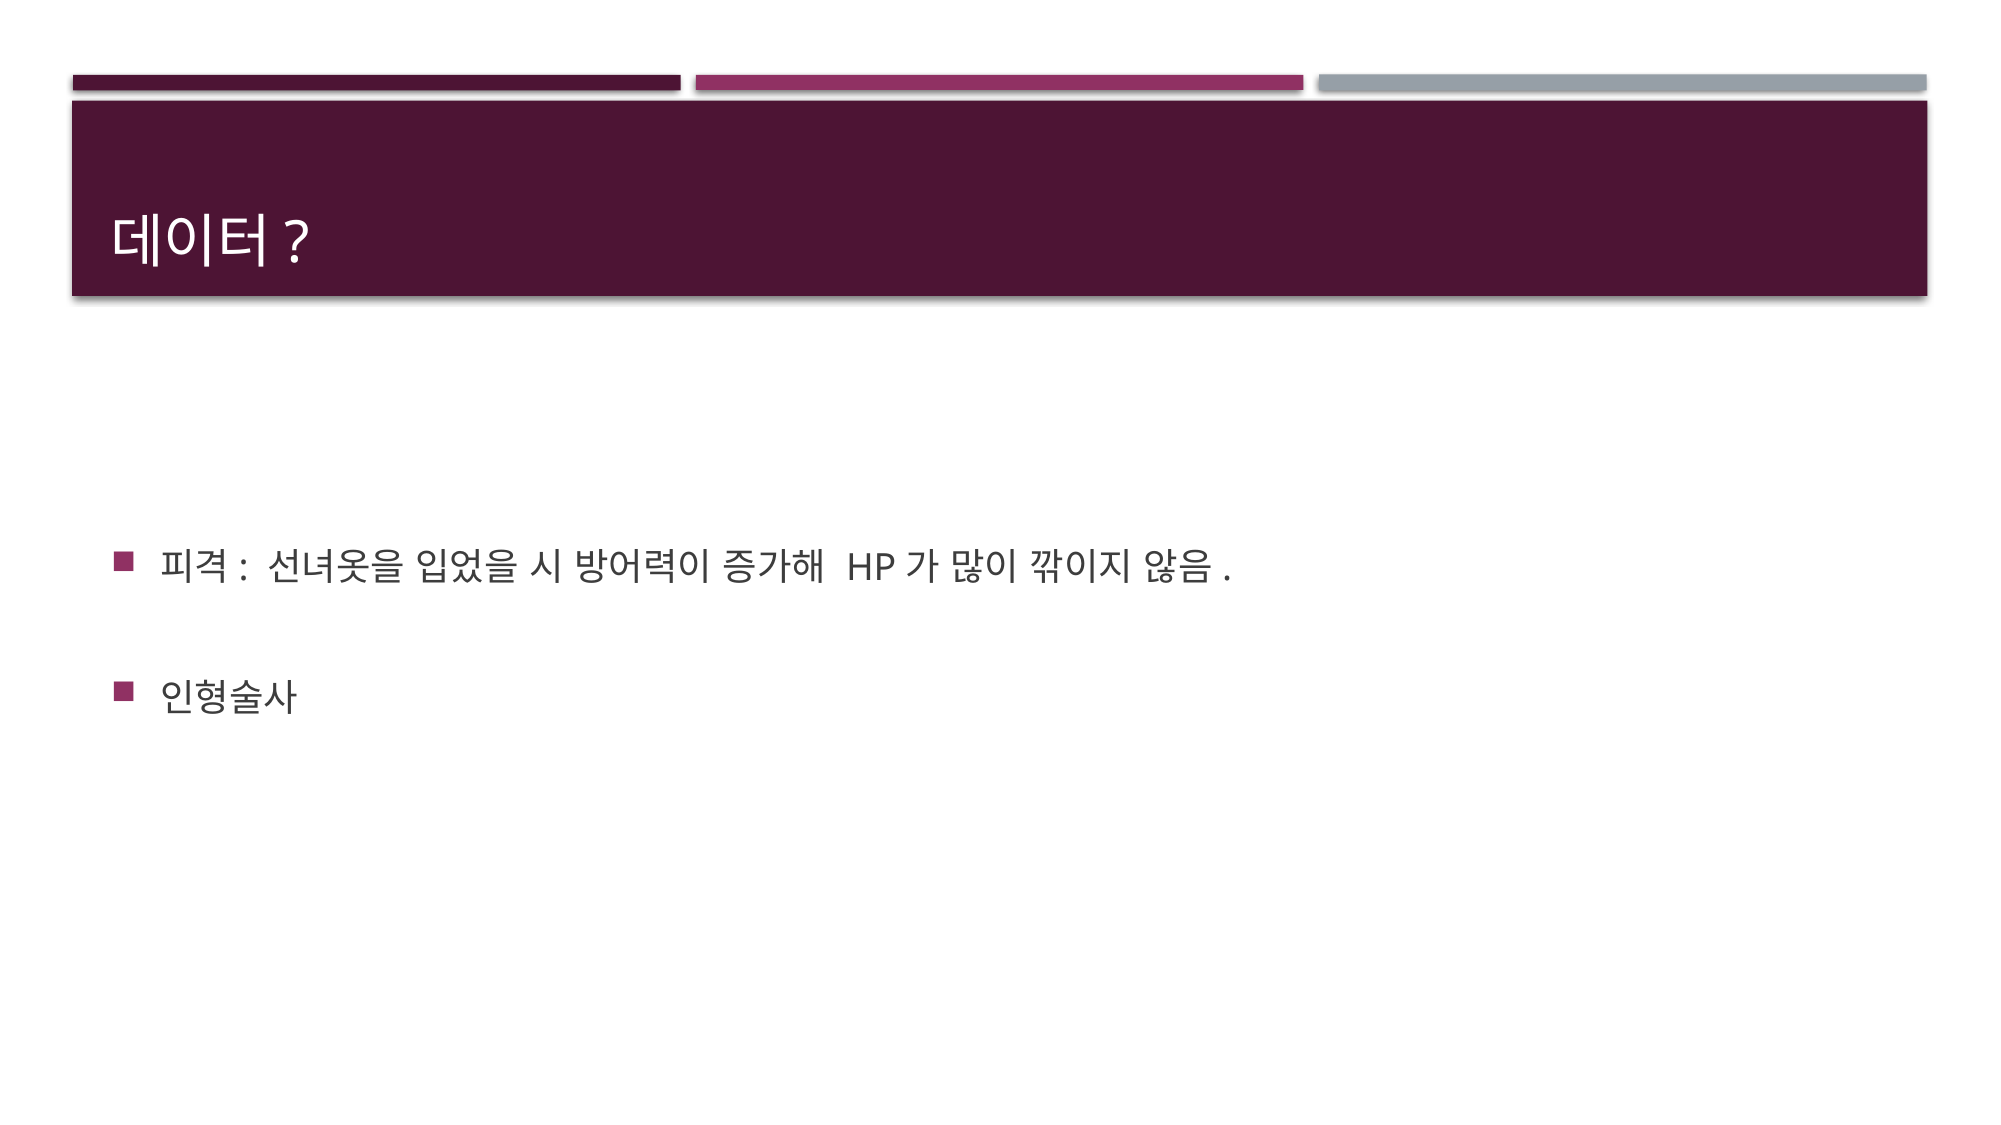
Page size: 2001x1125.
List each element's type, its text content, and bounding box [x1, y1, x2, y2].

list 피격: 선녀옷을 입었을 시 방어력이 증가해 HP가 많이 깎이지 않음. 인형술사 [95, 357, 1905, 1100]
title 데이터? [95, 115, 1905, 282]
